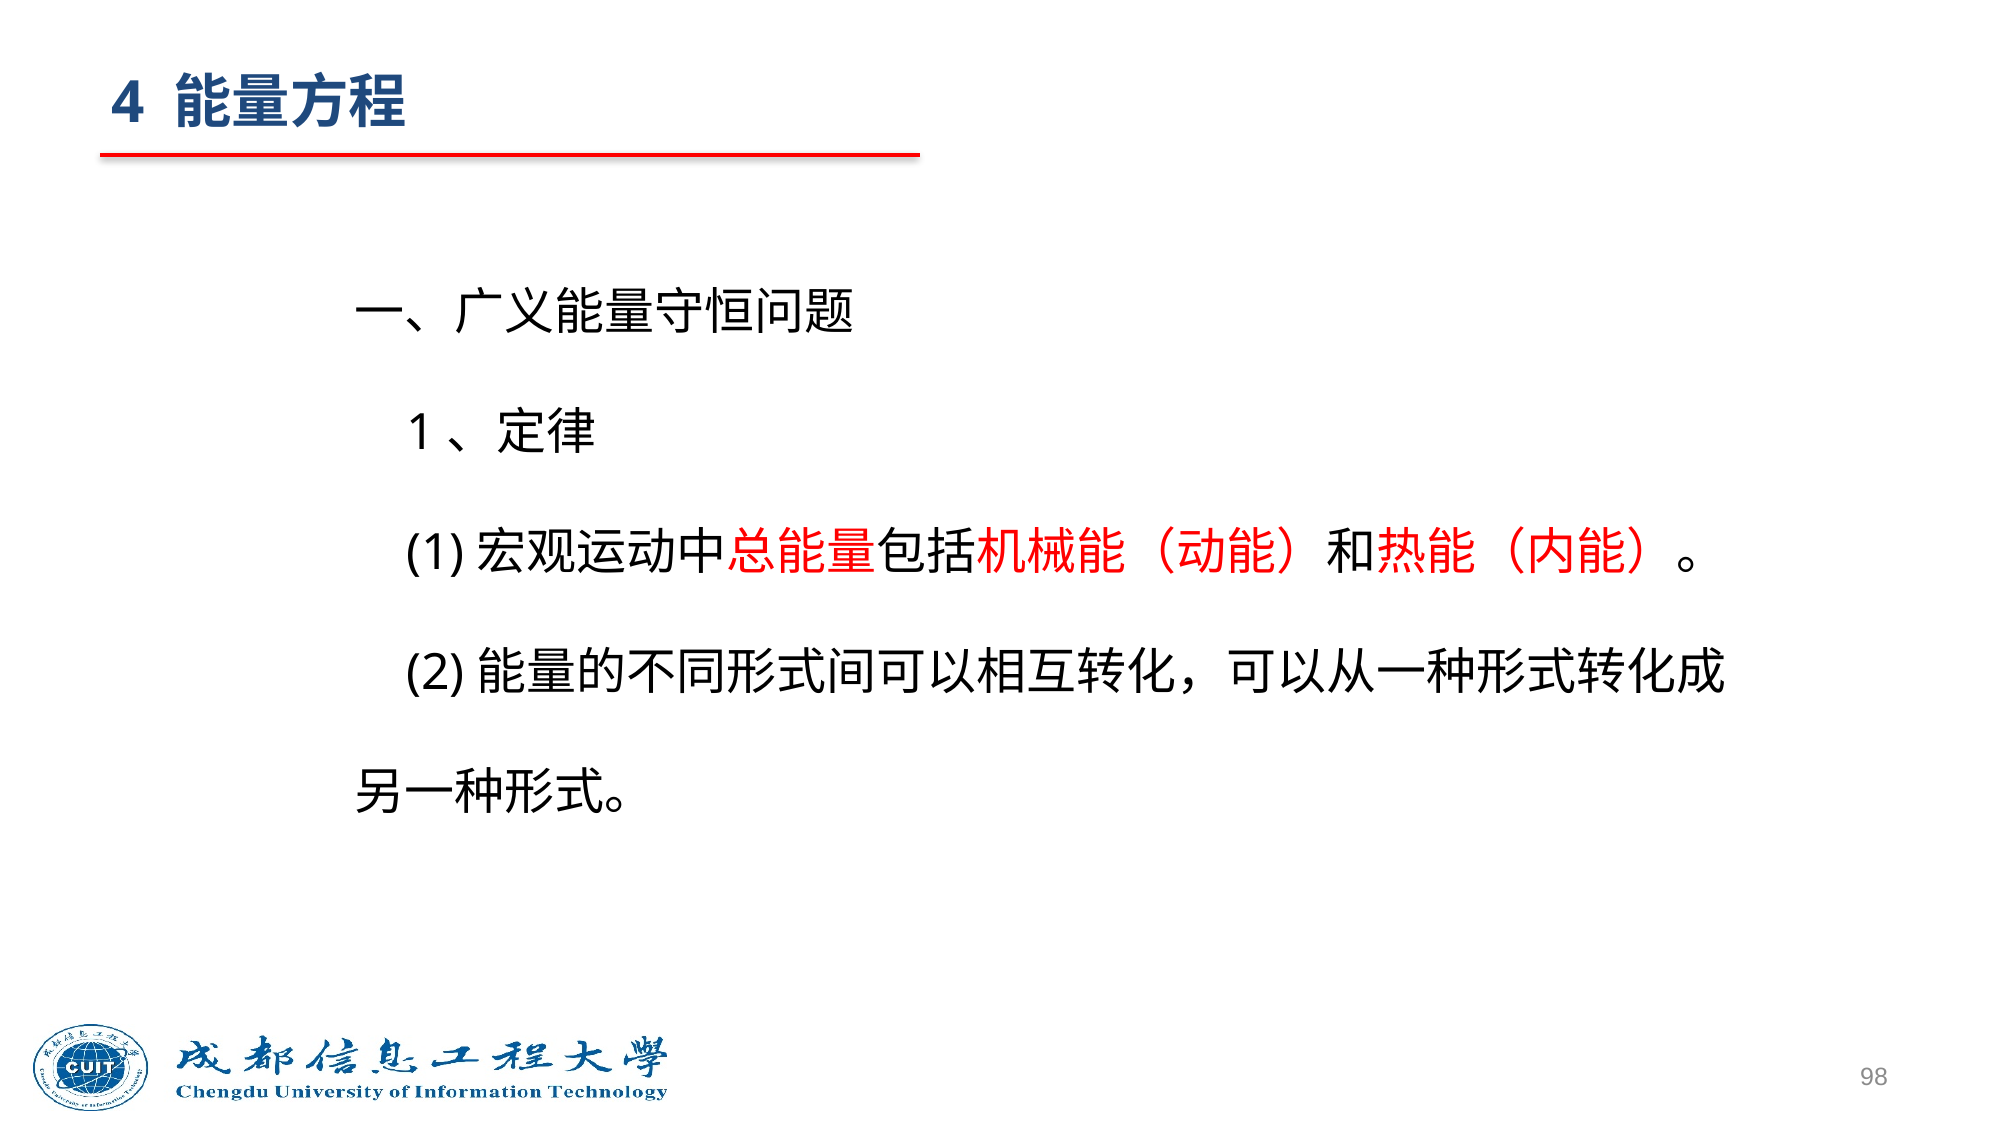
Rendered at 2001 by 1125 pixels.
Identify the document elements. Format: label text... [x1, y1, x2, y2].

slide_number 98 [1702, 1045, 1904, 1106]
title 4 能量方程 [96, 46, 453, 152]
picture [33, 1024, 667, 1111]
text_box 一、广义能量守恒问题 1、定律 (1)宏观运动中总能量包括机械能（动能）和热能（内能）。 (2)能量的不同形式间可以相互转化，可以从一种形式转化成另一种形式。 [339, 211, 1775, 917]
